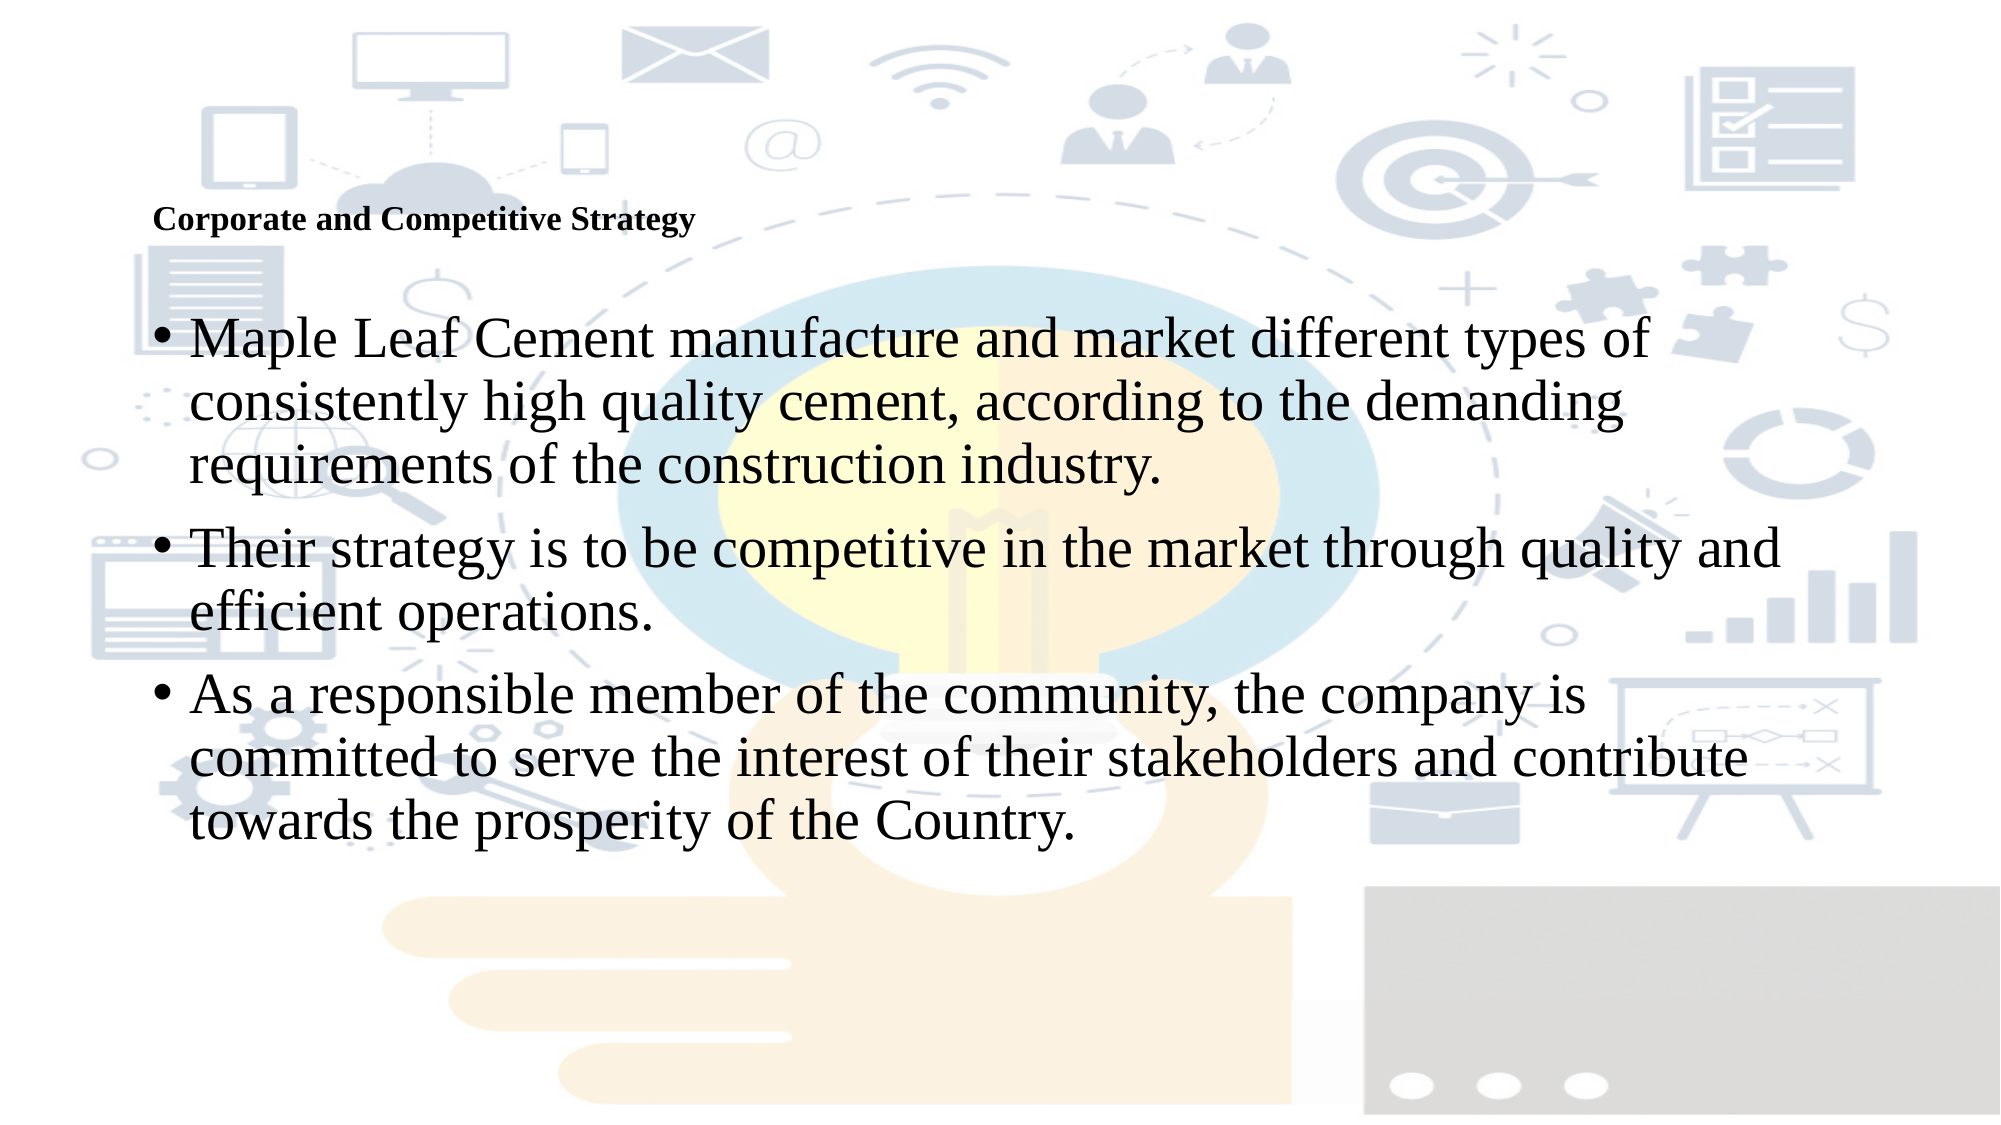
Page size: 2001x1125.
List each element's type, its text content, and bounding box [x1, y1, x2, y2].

title Corporate and Competitive Strategy [137, 59, 1863, 278]
list Maple Leaf Cement manufacture and market different types of consistently high quality cement, according to the demanding requirements of the construction industry. Their strategy is to be competitive in the market through quality and efficient operations. As a responsible member of the community, the company is committed to serve the interest of their stakeholders and contribute towards the prosperity of the Country. [137, 299, 1863, 1014]
